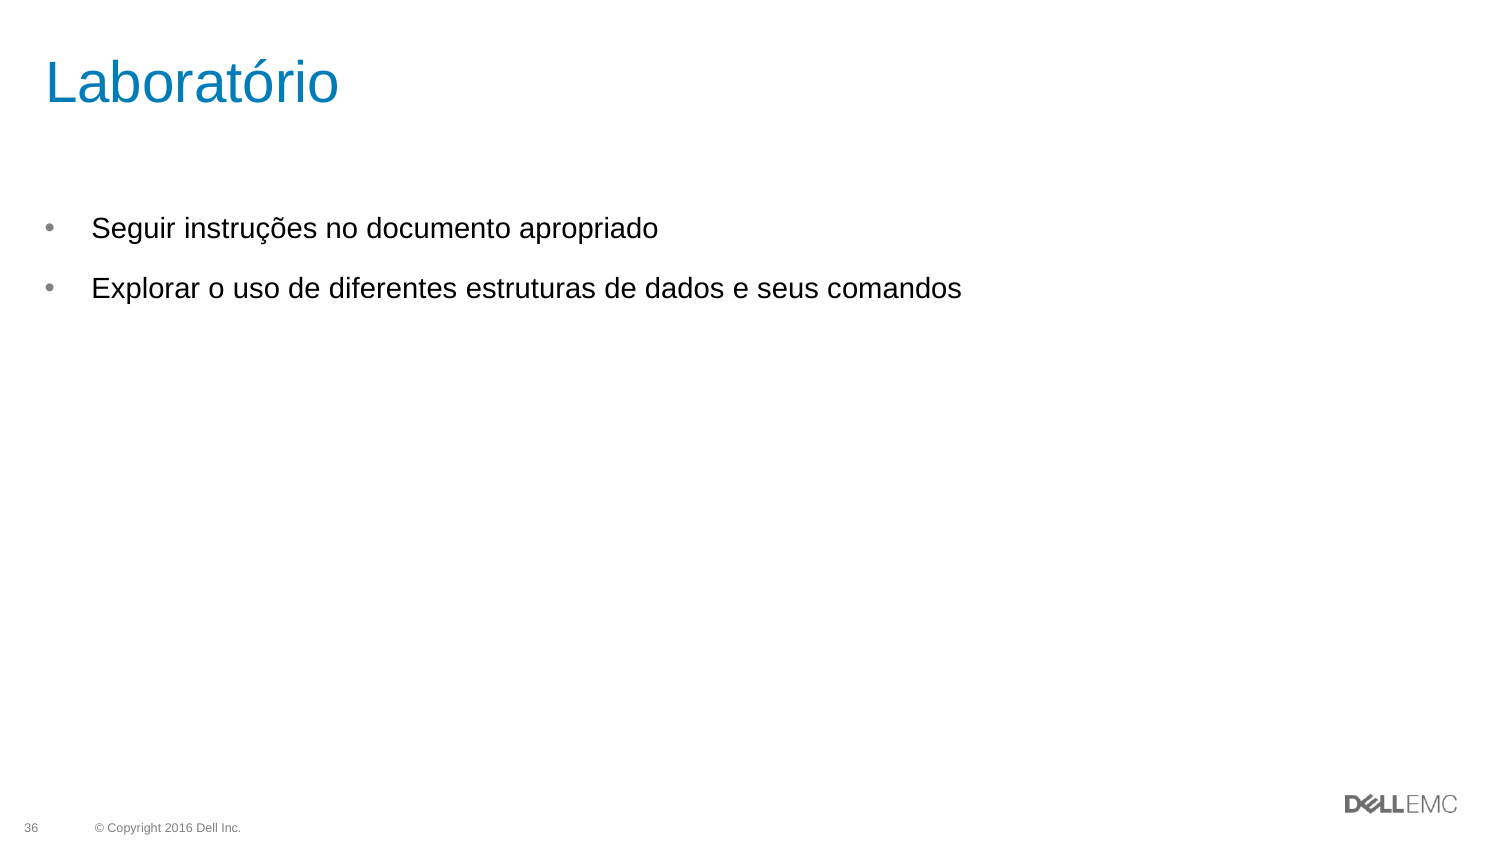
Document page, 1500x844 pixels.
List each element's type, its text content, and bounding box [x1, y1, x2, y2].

list Seguir instruções no documento apropriado Explorar o uso de diferentes estruturas de dados e seus comandos [44, 209, 1350, 734]
picture [1345, 793, 1457, 814]
title Laboratório [45, 44, 1350, 150]
